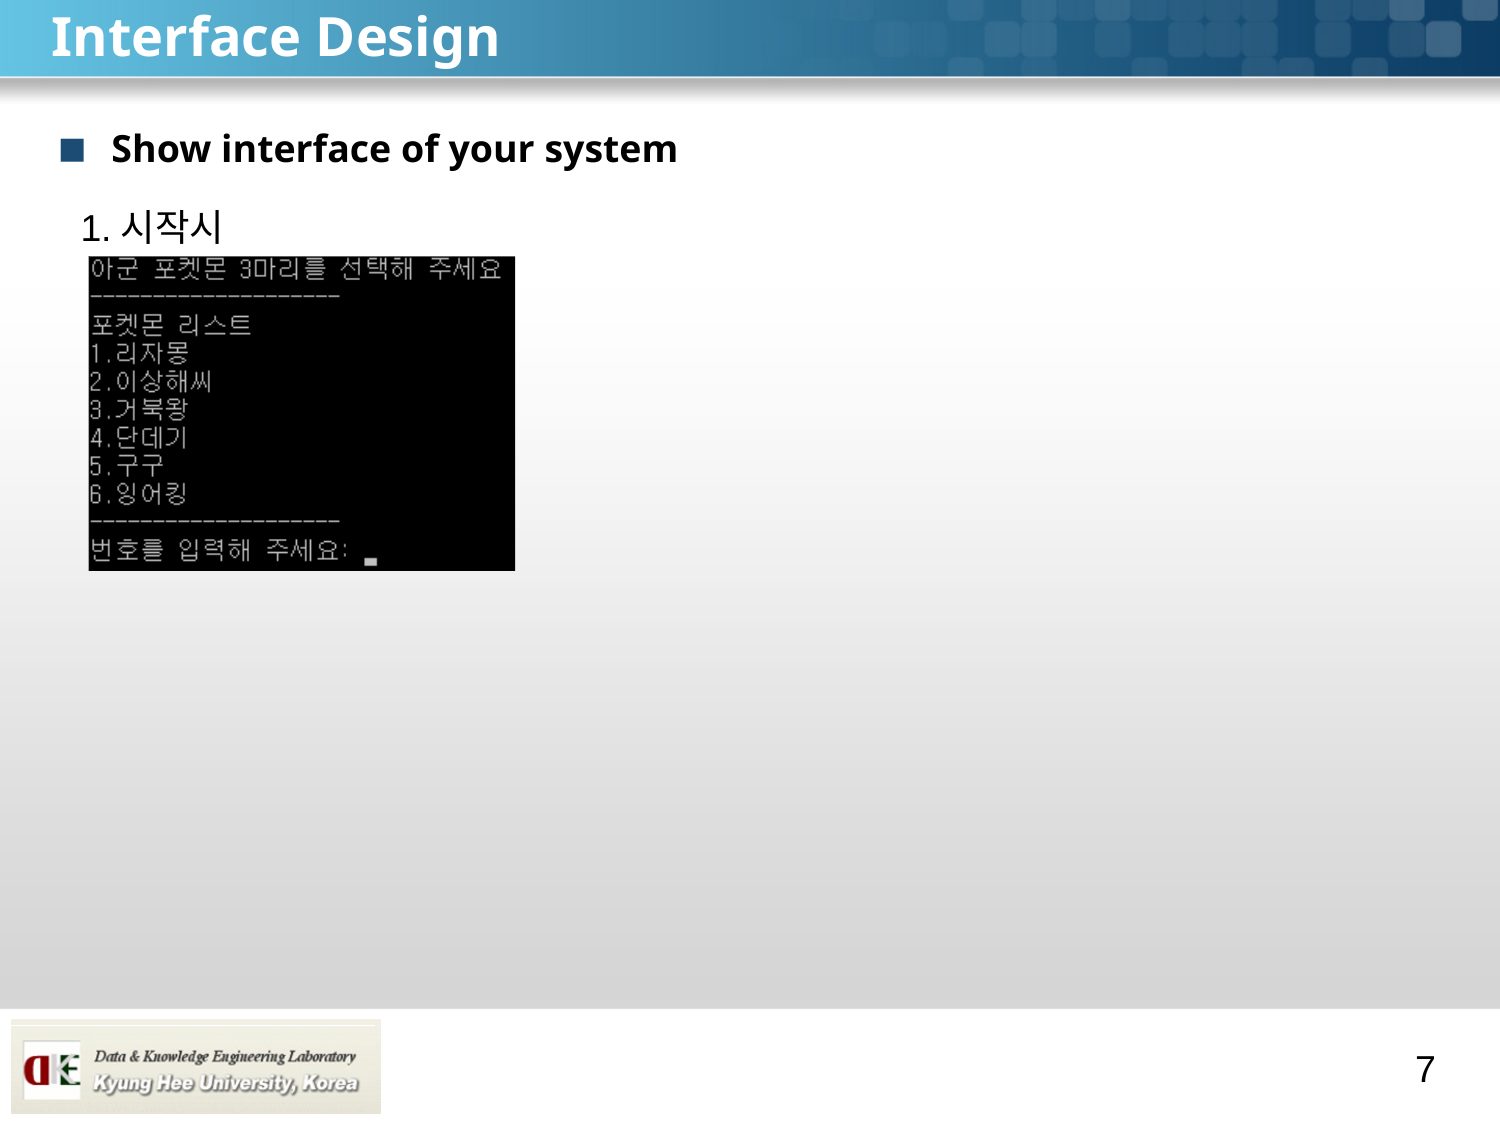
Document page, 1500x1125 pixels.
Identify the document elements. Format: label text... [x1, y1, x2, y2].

picture [0, 0, 1500, 1125]
title Interface Design [51, 0, 1500, 99]
list Show interface of your system [52, 116, 1451, 433]
text_box 1.시작시 [65, 196, 240, 256]
